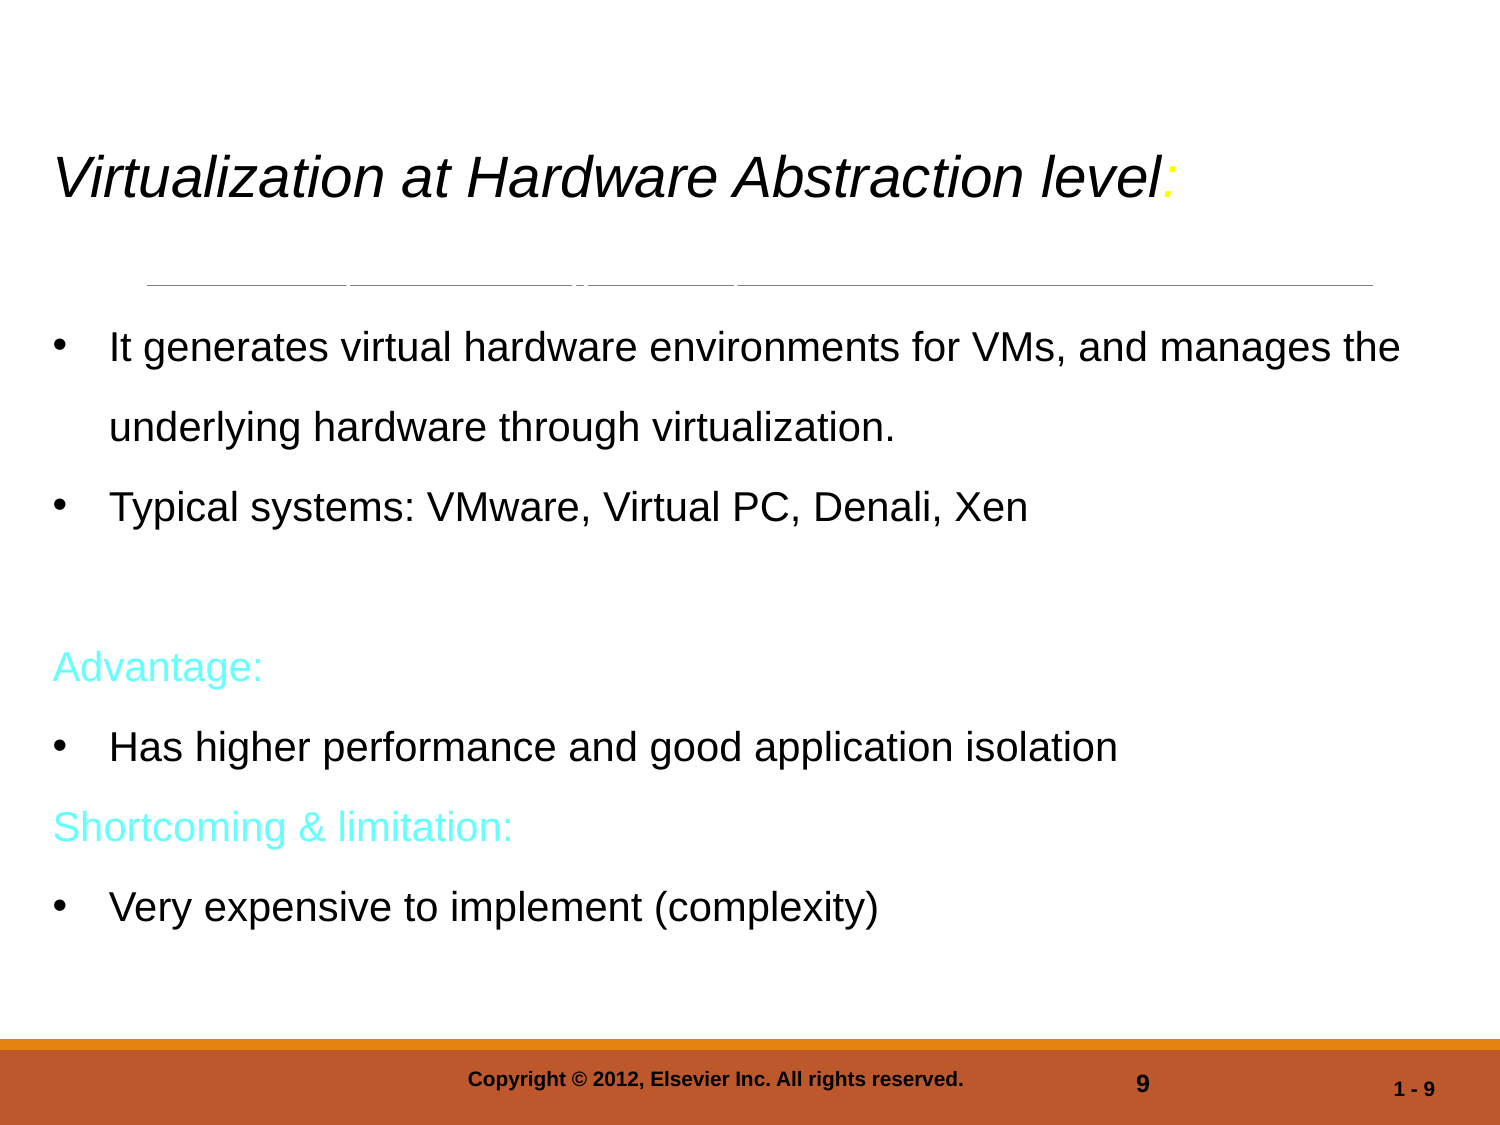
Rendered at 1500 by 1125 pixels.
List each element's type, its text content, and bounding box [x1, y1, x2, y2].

text_box Virtualization at Hardware Abstraction level: Virtualization is performed right on top of the hardware. It generates virtual hardware environments for VMs, and manages the underlying hardware through virtualization. Typical systems: VMware, Virtual PC, Denali, Xen Advantage: Has higher performance and good application isolation Shortcoming & limitation: Very expensive to implement (complexity) [37, 90, 1470, 1018]
